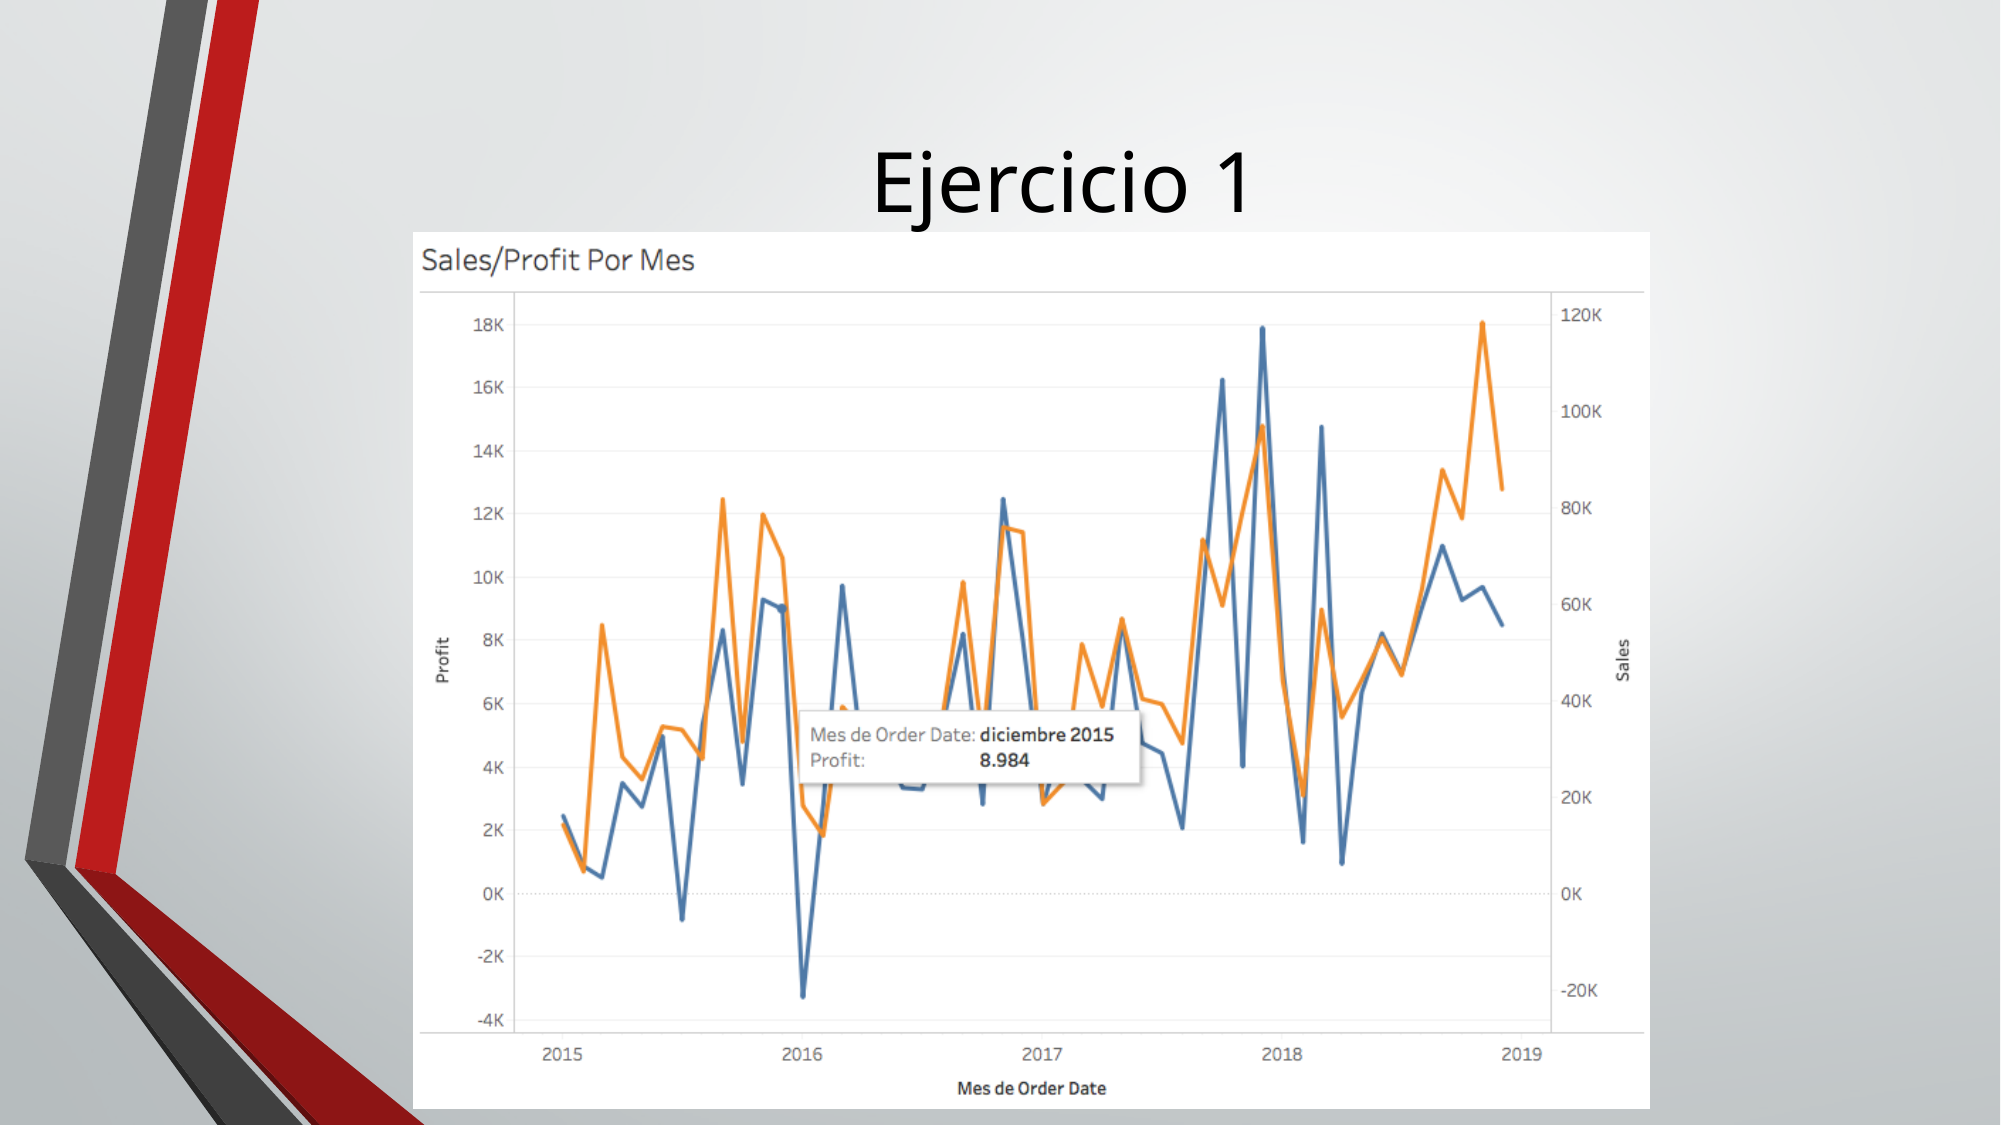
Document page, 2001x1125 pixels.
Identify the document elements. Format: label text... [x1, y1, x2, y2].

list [413, 231, 1651, 1109]
title Ejercicio 1 [243, 112, 1887, 247]
